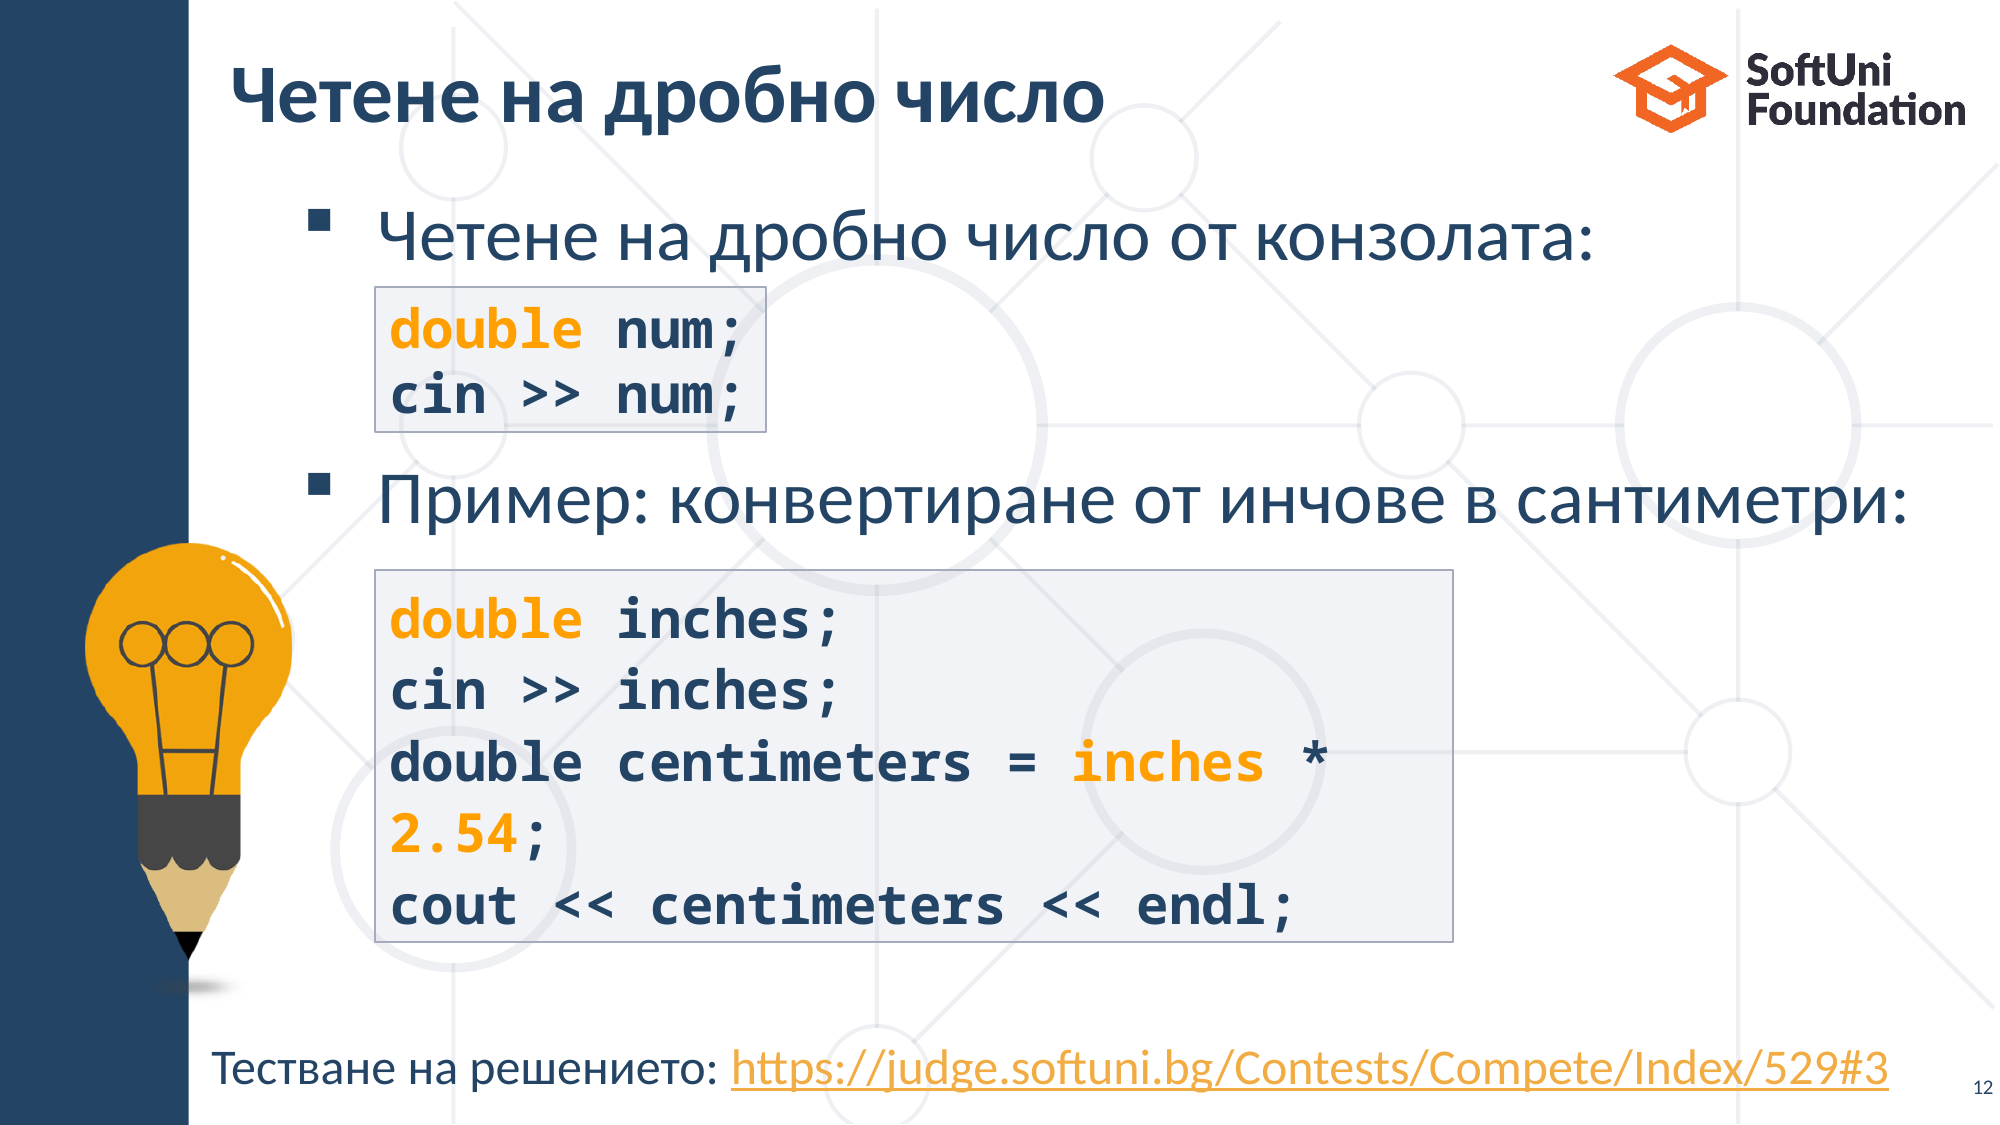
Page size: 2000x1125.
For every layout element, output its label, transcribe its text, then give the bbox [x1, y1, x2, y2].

list Четене на дробно число от конзолата: Пример: конвертиране от инчове в сантиметри: [285, 174, 1932, 1041]
title Четене на дробно число [212, 16, 1591, 162]
slide_number 12 [1929, 1070, 2000, 1103]
picture [85, 543, 285, 1003]
text_box Тестване на решението: https://judge.softuni.bg/Contests/Compete/Index/529#3 [181, 1026, 1931, 1102]
picture [1613, 44, 1965, 133]
text_box double inches; cin >> inches; double centimeters = inches * 2.54; cout << centimeters << endl; [374, 570, 1454, 943]
text_box double num; cin >> num; [374, 287, 766, 433]
